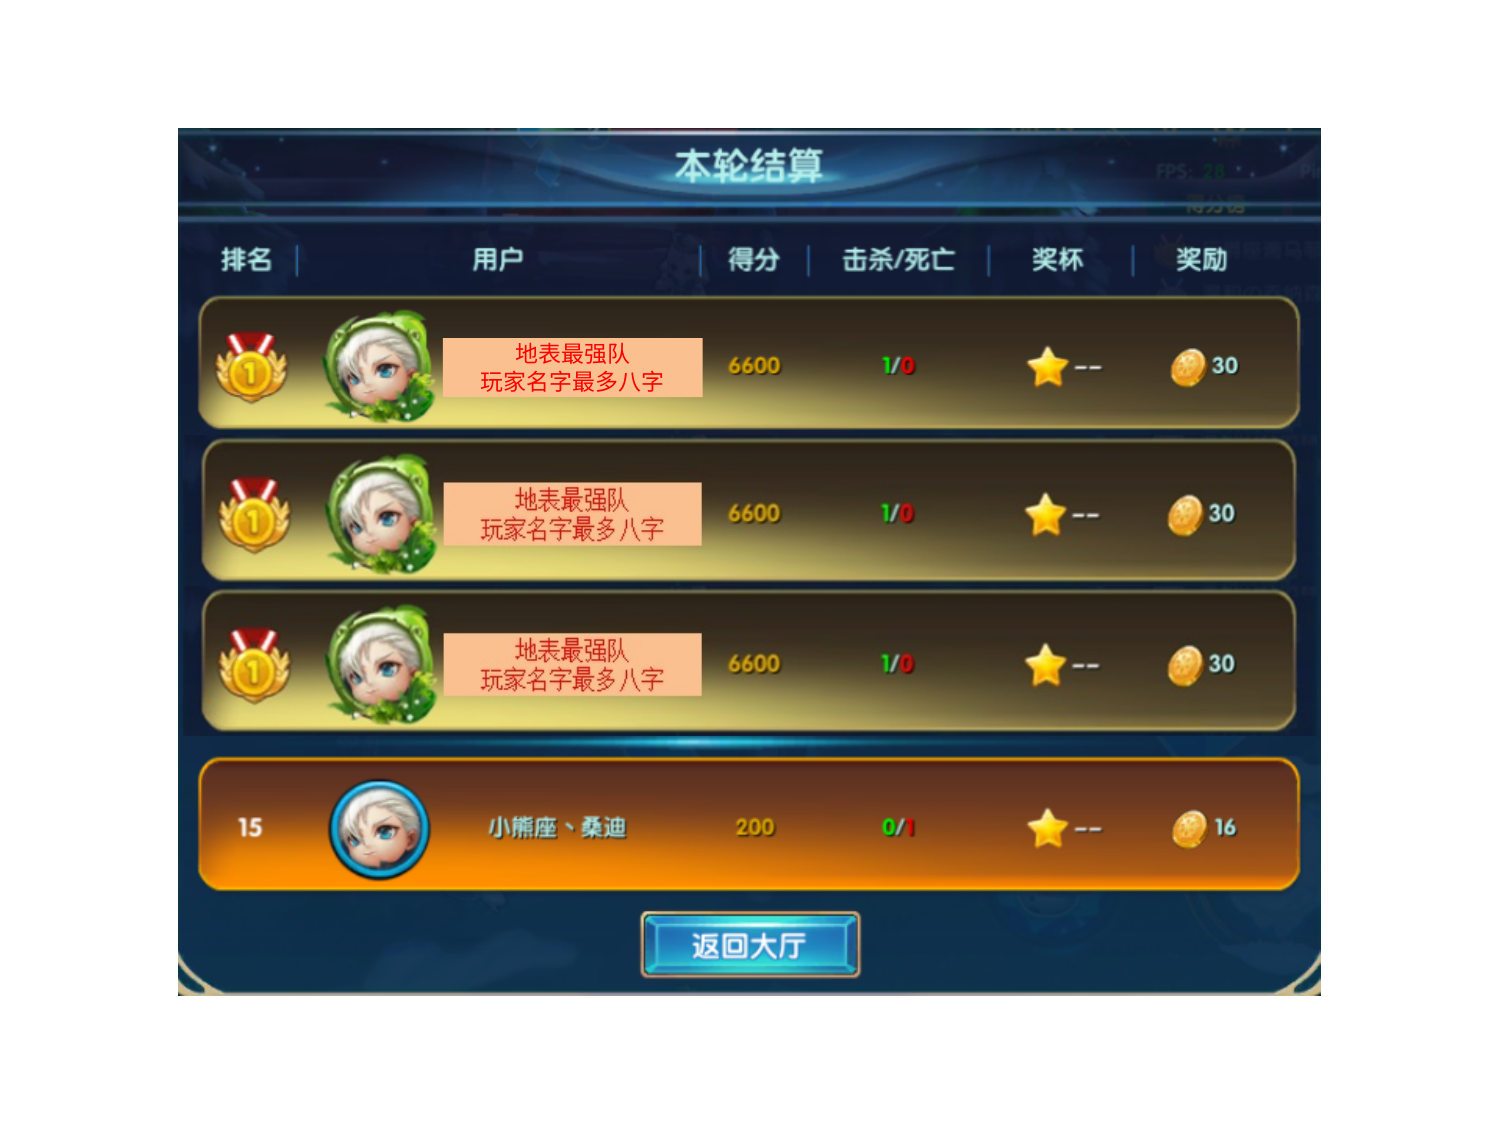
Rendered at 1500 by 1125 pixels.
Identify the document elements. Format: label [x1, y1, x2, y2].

picture [178, 128, 1322, 997]
